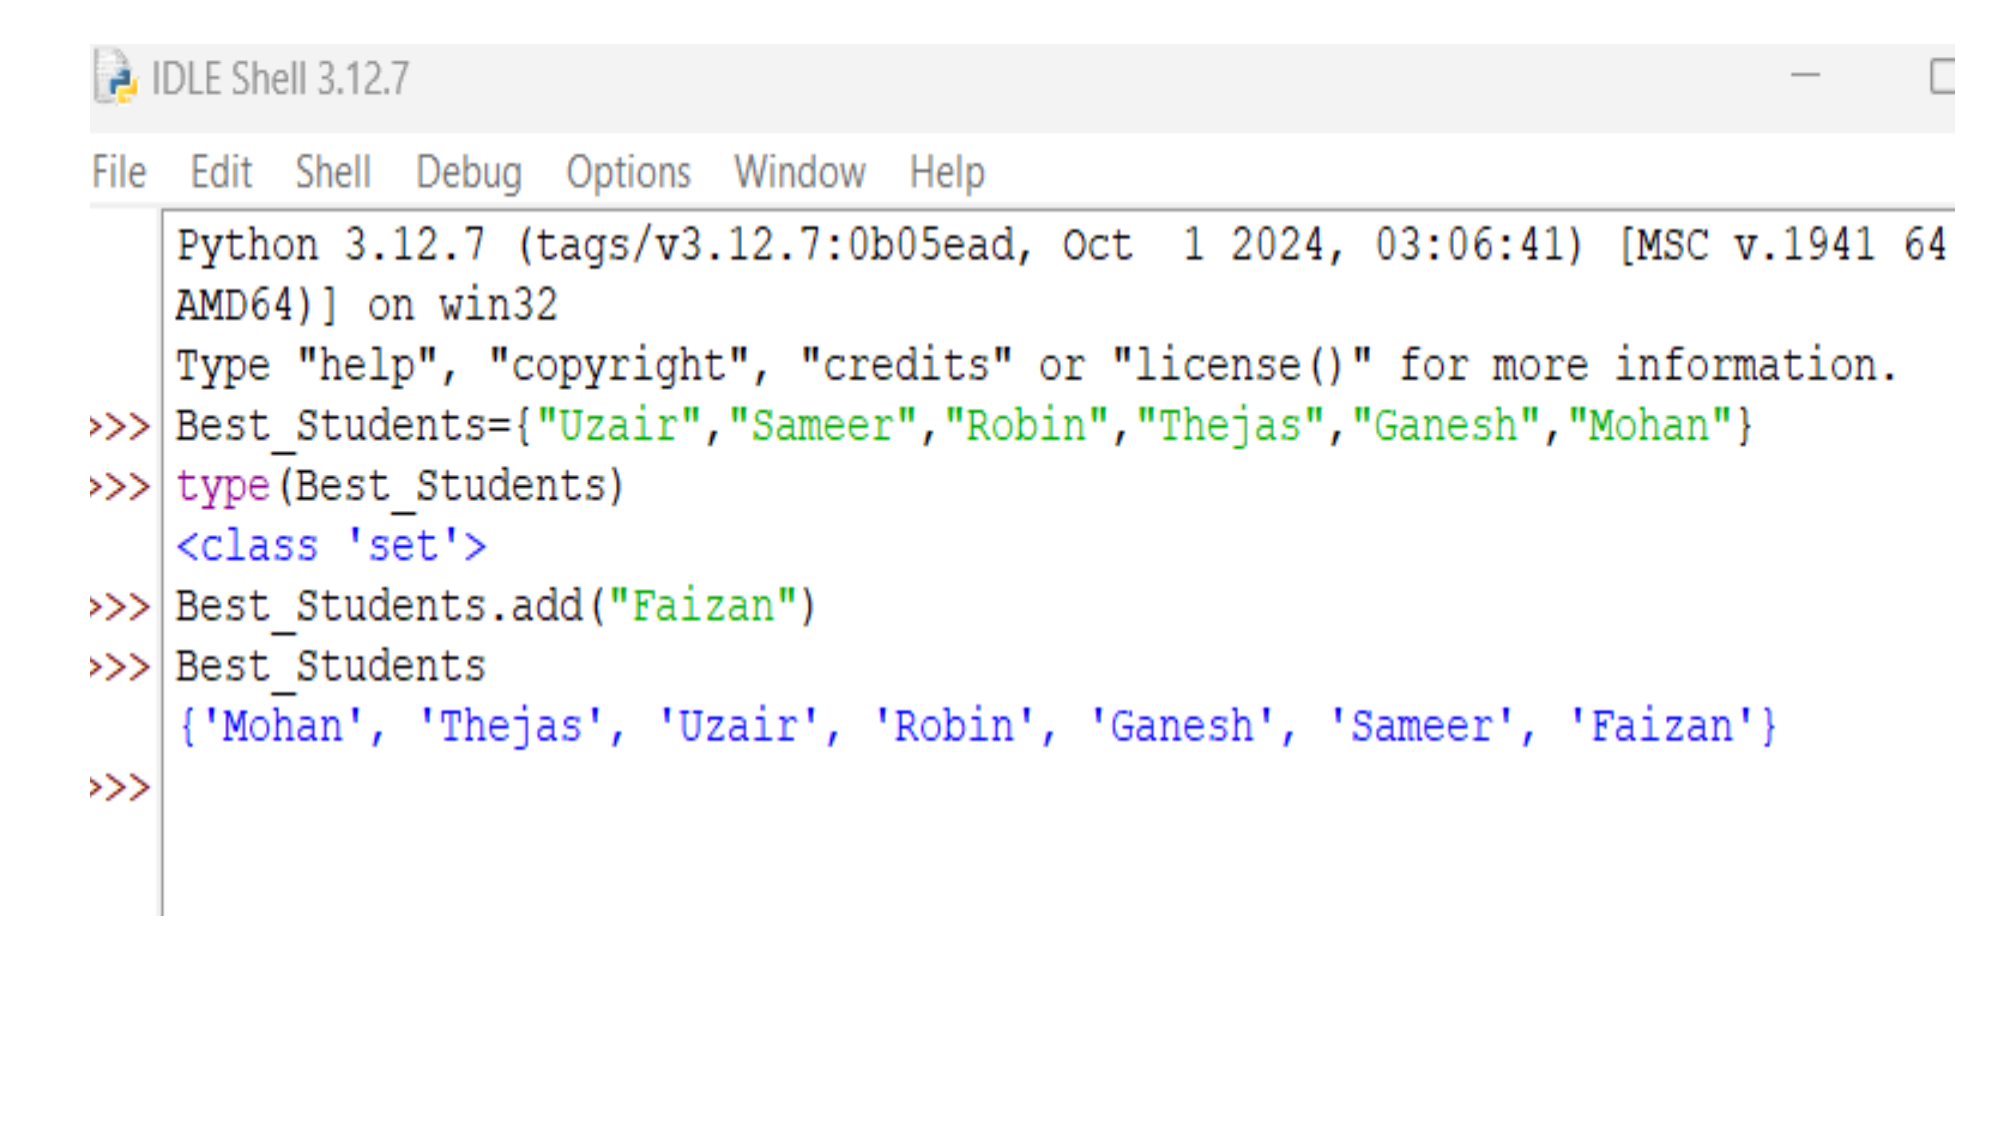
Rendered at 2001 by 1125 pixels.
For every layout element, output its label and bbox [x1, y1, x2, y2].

picture [89, 44, 1955, 916]
